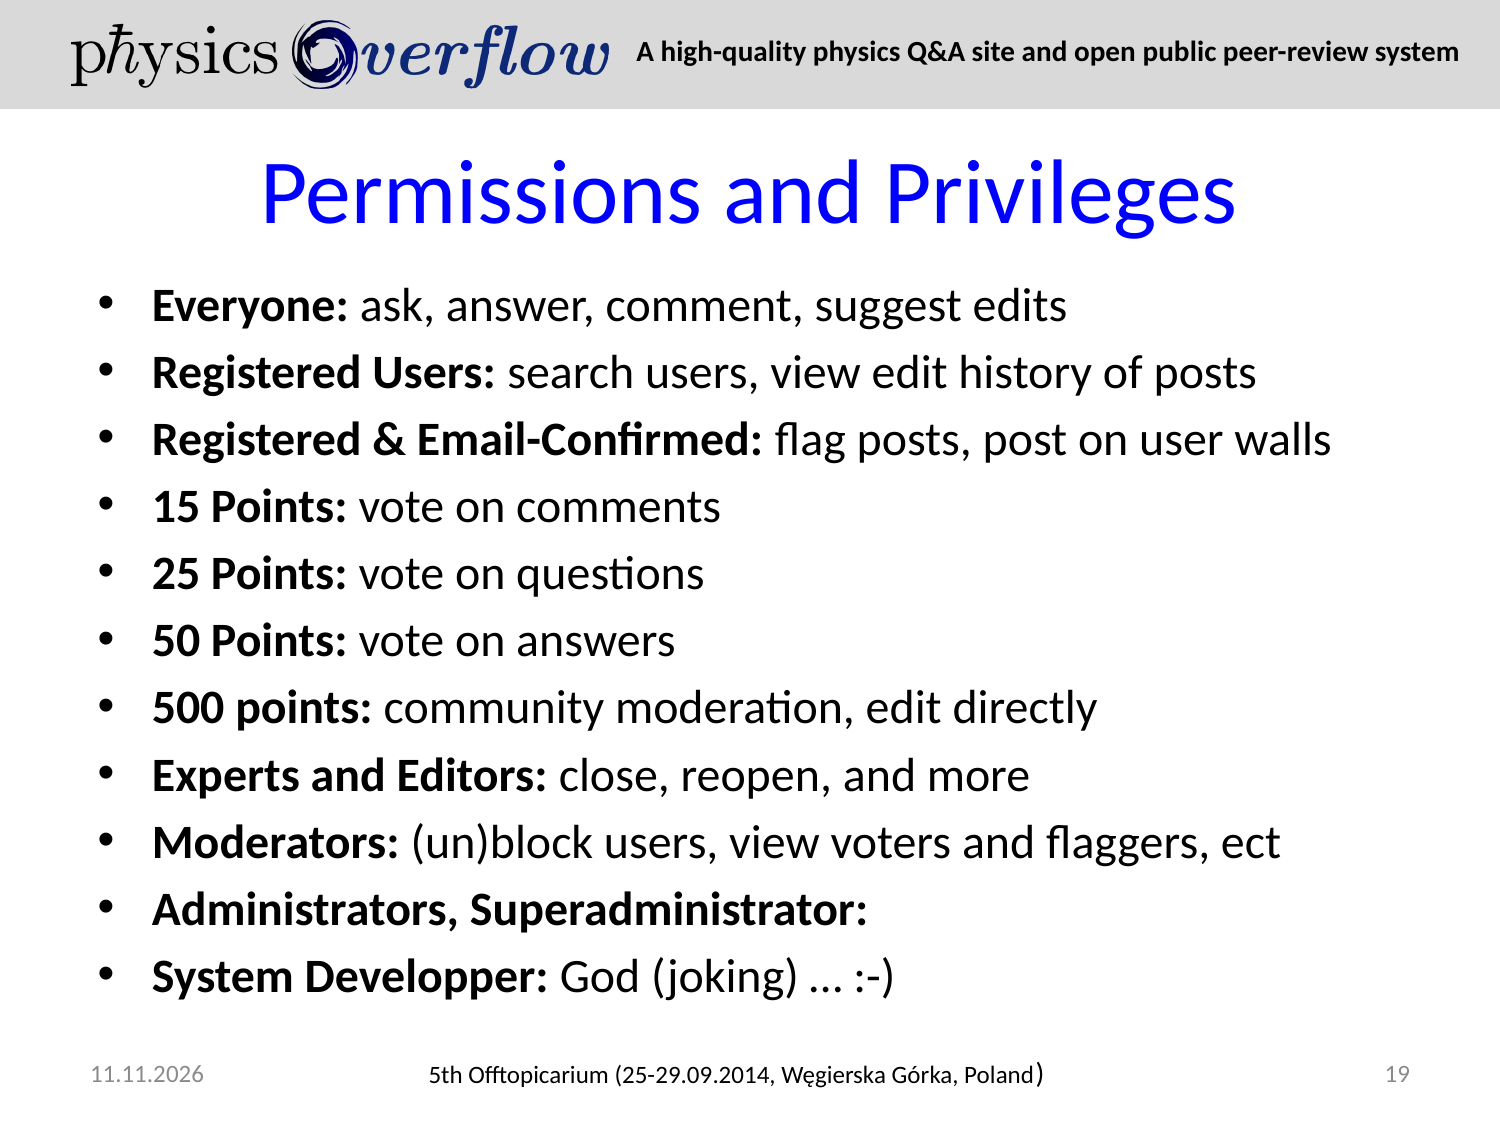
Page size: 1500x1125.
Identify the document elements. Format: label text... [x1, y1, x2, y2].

list Everyone: ask, answer, comment, suggest edits Registered Users: search users, view edit history of posts Registered & Email-Confirmed: flag posts, post on user walls 15 Points: vote on comments 25 Points: vote on questions 50 Points: vote on answers 500 points: community moderation, edit directly Experts and Editors: close, reopen, and more Moderators: (un)block users, view voters and flaggers, ect Administrators, Superadministrator: System Developper: God (joking) … :-) [82, 265, 1433, 1012]
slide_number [75, 1042, 425, 1103]
footer [512, 1042, 988, 1103]
title Permissions and Privileges [75, 92, 1425, 281]
slide_number 19 [1074, 1042, 1425, 1103]
picture [71, 20, 609, 89]
